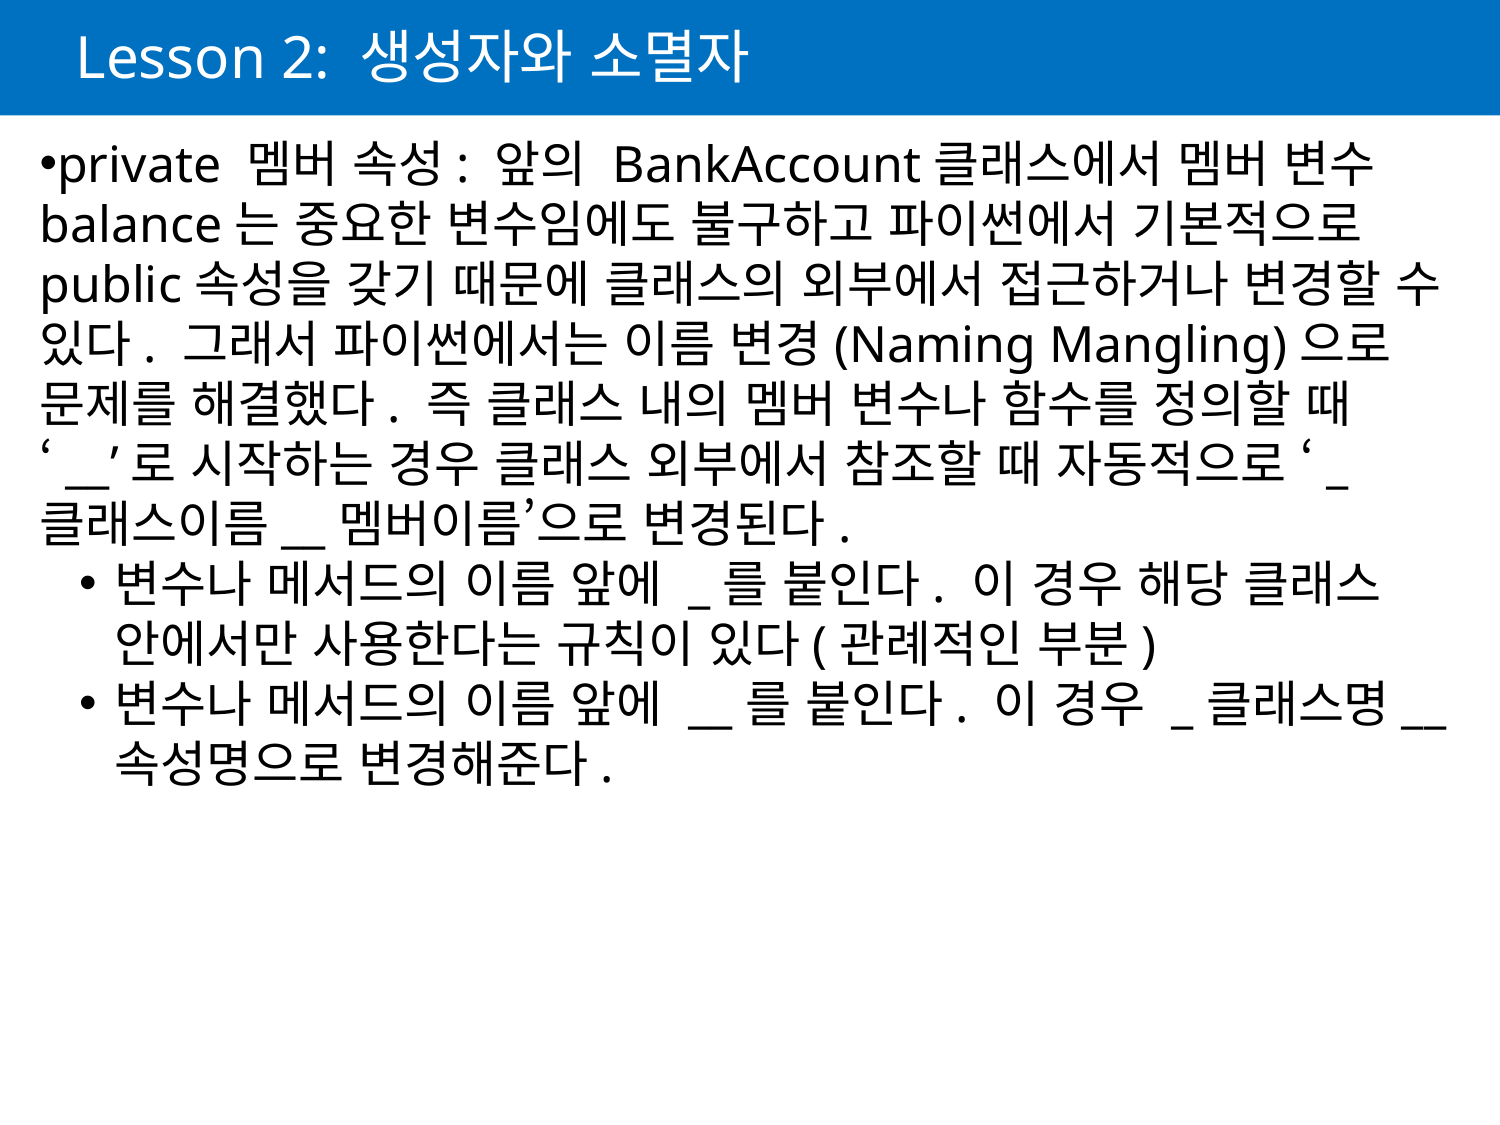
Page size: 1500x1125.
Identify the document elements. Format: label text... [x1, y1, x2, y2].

title Lesson 2: 생성자와 소멸자 [75, 0, 1351, 122]
text_box private 멤버 속성: 앞의 BankAccount클래스에서 멤버 변수 balance는 중요한 변수임에도 불구하고 파이썬에서 기본적으로 public속성을 갖기 때문에 클래스의 외부에서 접근하거나 변경할 수 있다. 그래서 파이썬에서는 이름 변경(Naming Mangling)으로 문제를 해결했다. 즉 클래스 내의 멤버 변수나 함수를 정의할 때 ‘__’로 시작하는 경우 클래스 외부에서 참조할 때 자동적으로 ‘_클래스이름__멤버이름’으로 변경된다. 변수나 메서드의 이름 앞에 _를 붙인다. 이 경우 해당 클래스 안에서만 사용한다는 규칙이 있다(관례적인 부분) 변수나 메서드의 이름 앞에 __를 붙인다. 이 경우 _클래스명__속성명으로 변경해준다. [24, 124, 1463, 800]
